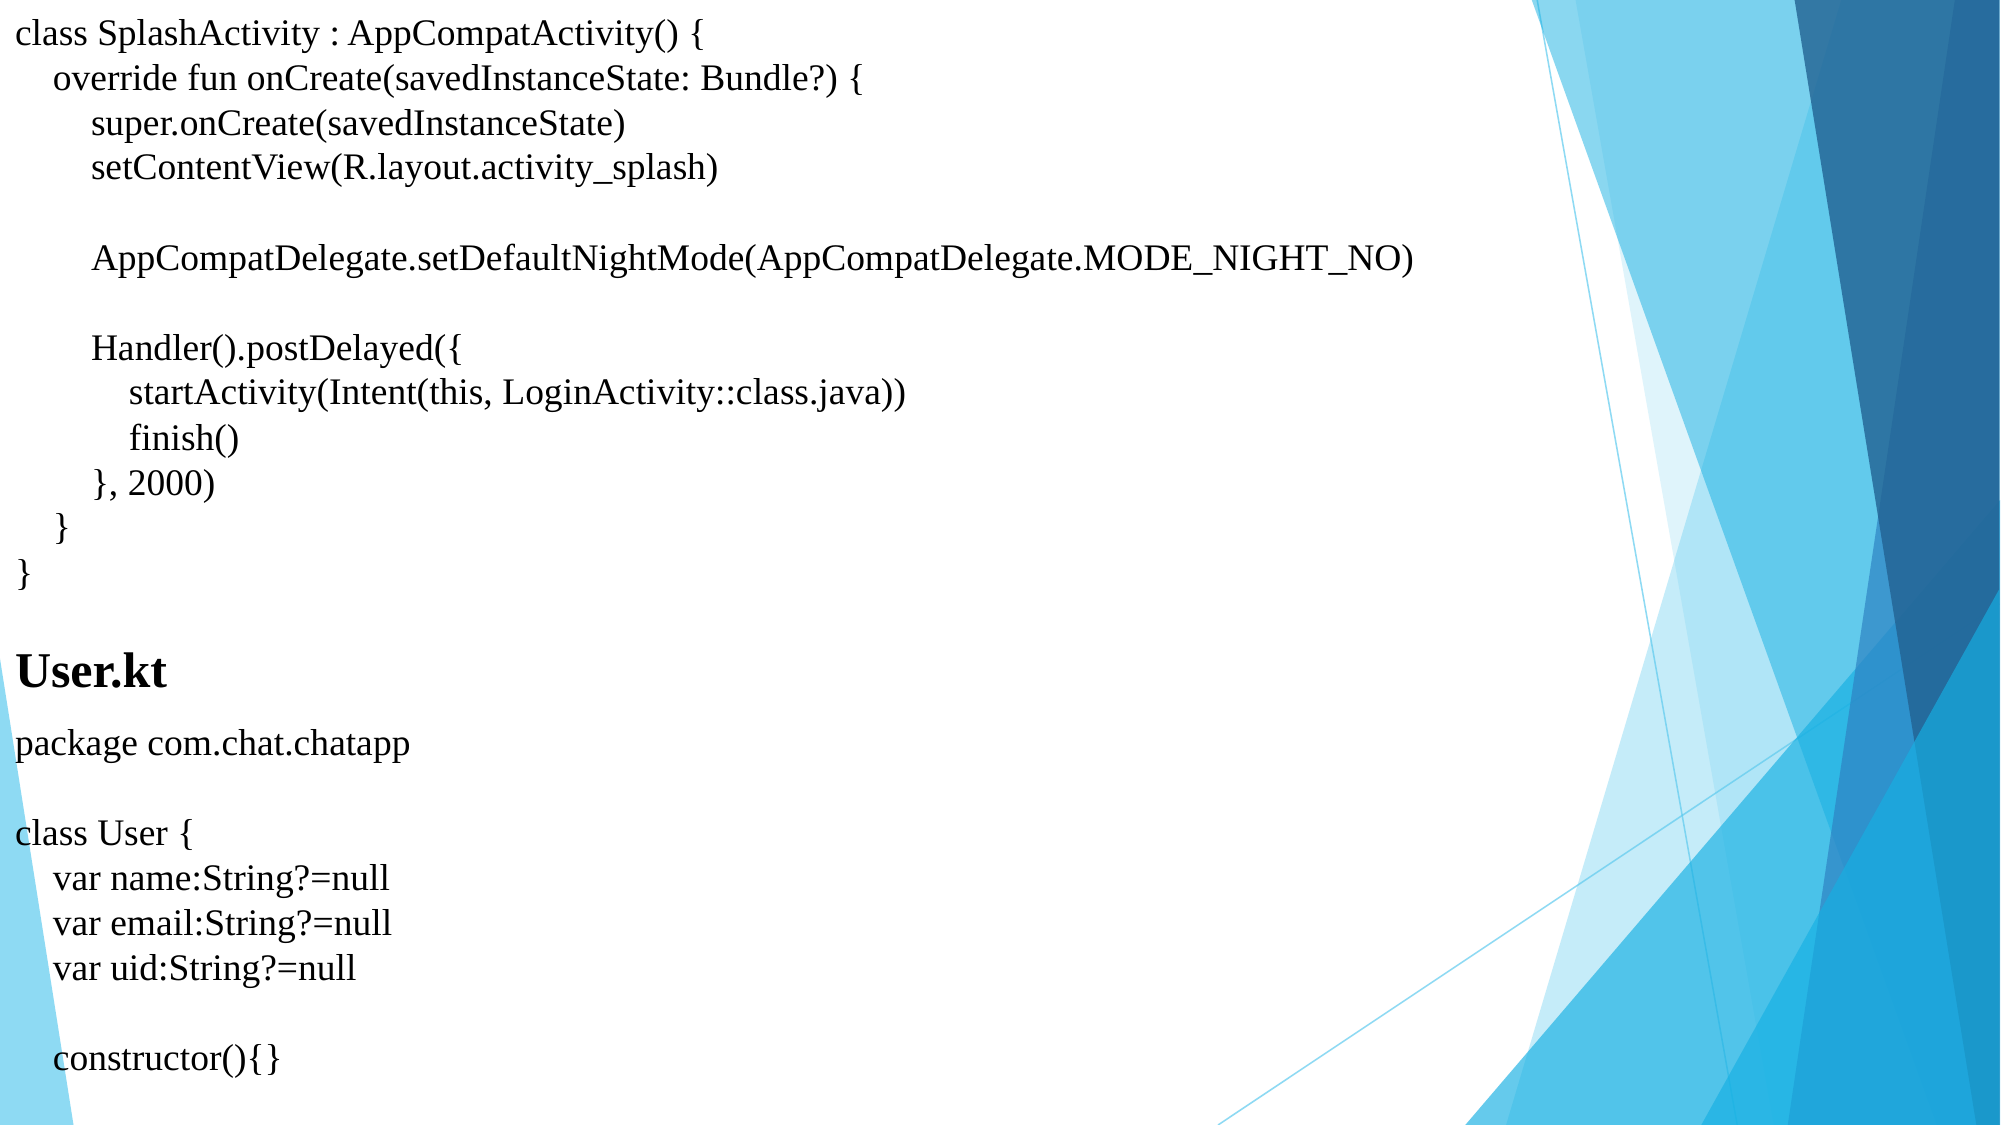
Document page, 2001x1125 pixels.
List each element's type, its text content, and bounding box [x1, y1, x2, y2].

text_box class SplashActivity : AppCompatActivity() { override fun onCreate(savedInstanceState: Bundle?) { super.onCreate(savedInstanceState) setContentView(R.layout.activity_splash) AppCompatDelegate.setDefaultNightMode(AppCompatDelegate.MODE_NIGHT_NO) Handler().postDelayed({ startActivity(Intent(this, LoginActivity::class.java)) finish() }, 2000) } } User.kt package com.chat.chatapp class User { var name:String?=null var email:String?=null var uid:String?=null constructor(){} [0, 0, 1657, 1085]
